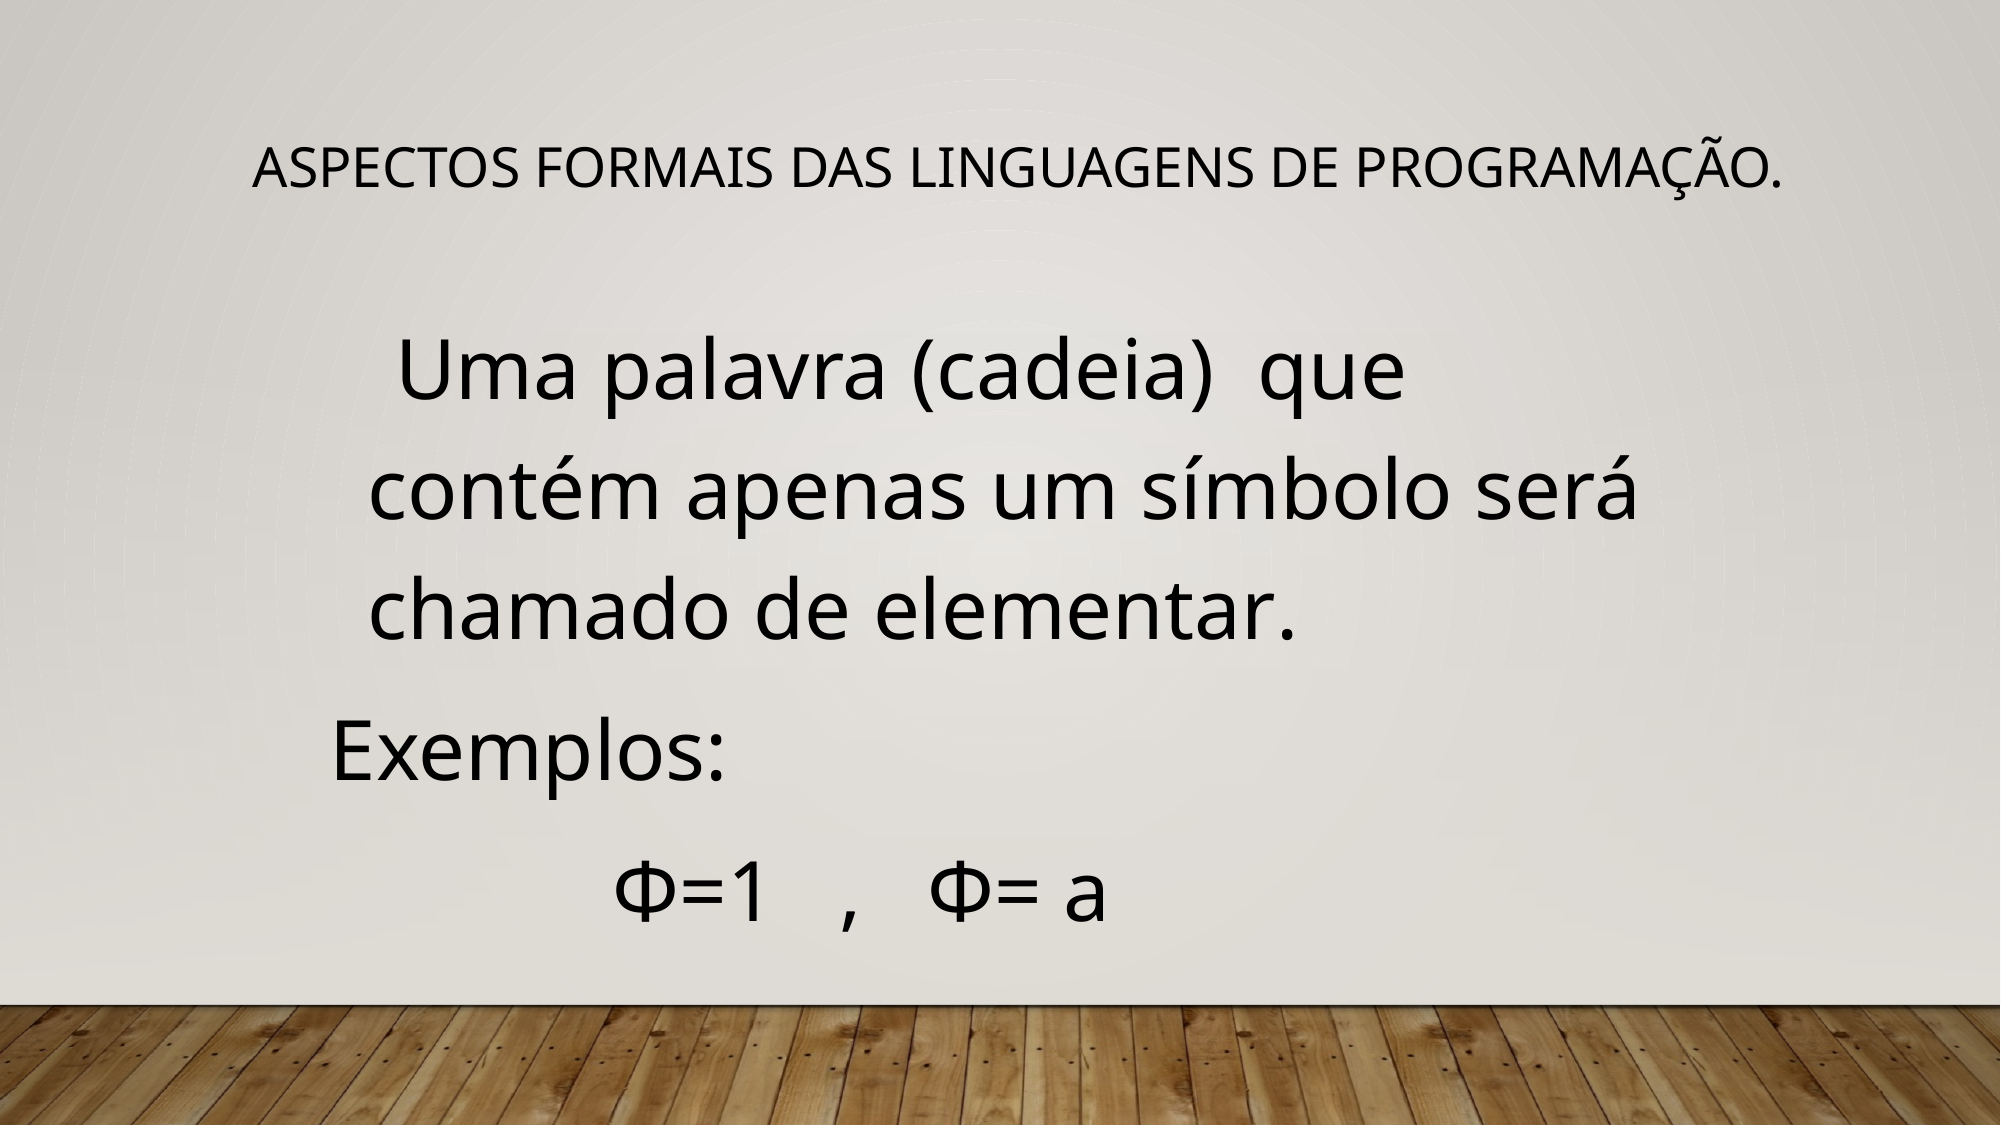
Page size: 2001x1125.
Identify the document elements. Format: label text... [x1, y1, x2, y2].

list Uma palavra (cadeia) que contém apenas um símbolo será chamado de elementar. Exemplos: Φ=1 , Φ= a [314, 305, 1688, 1094]
text_box Aspectos formais das linguagens de programação. [238, 131, 1814, 305]
picture [0, 1005, 2000, 1125]
